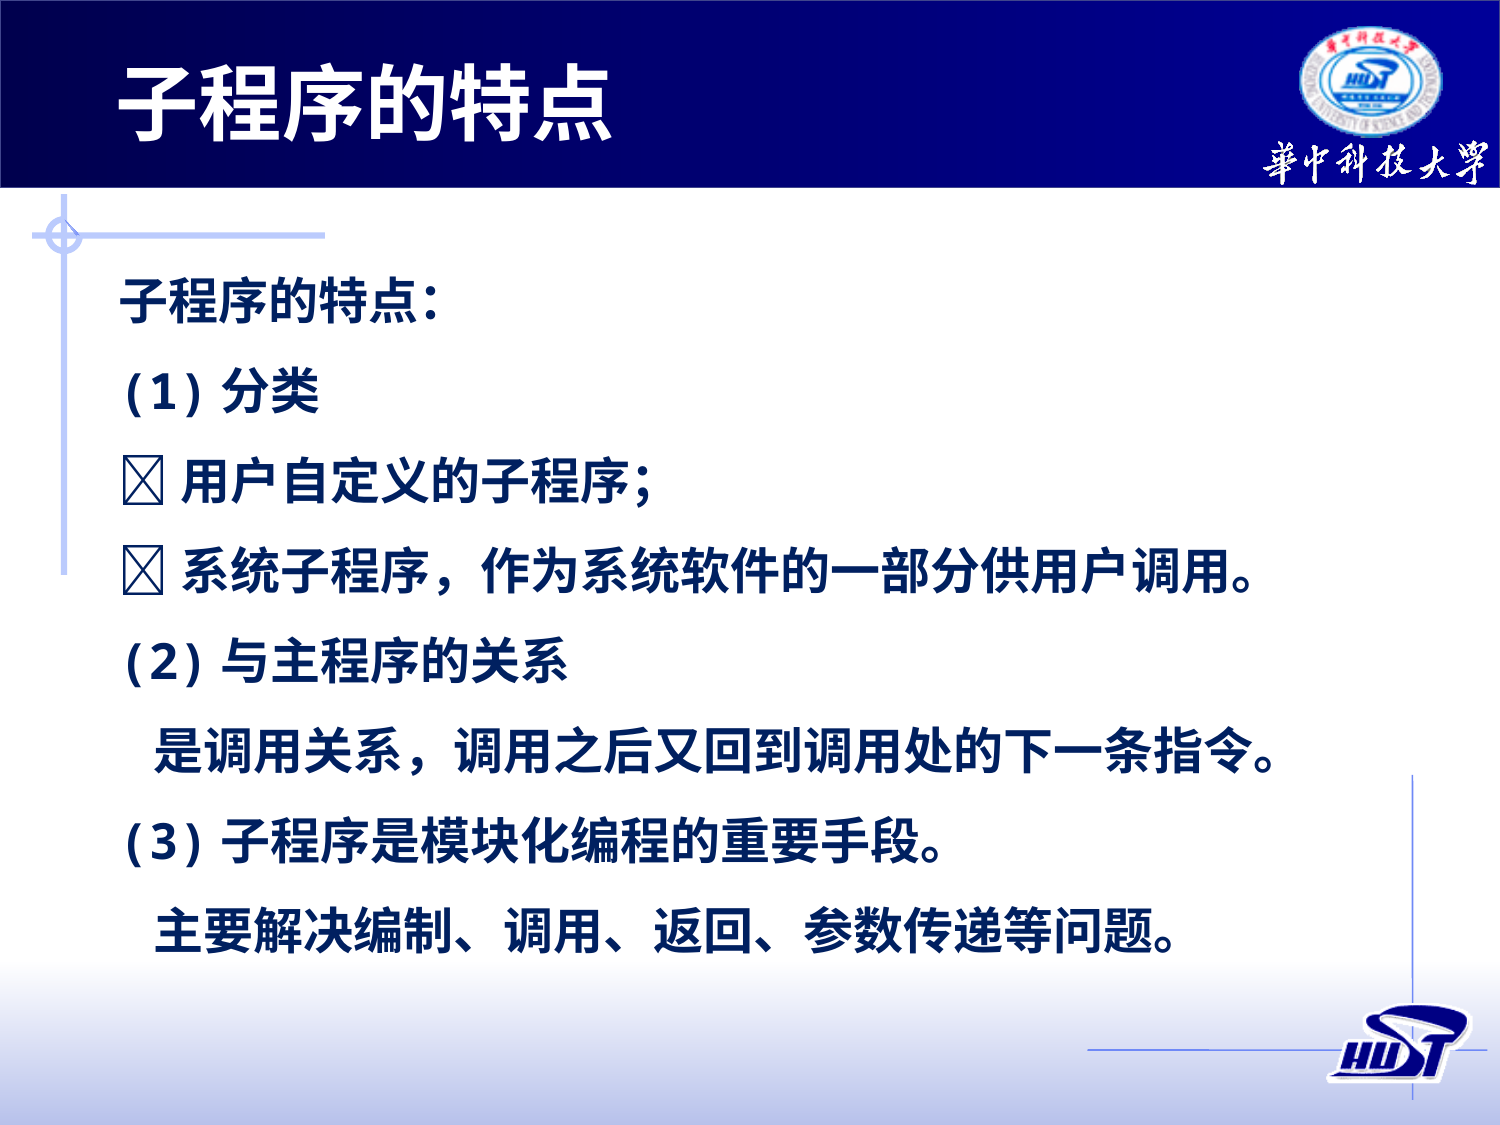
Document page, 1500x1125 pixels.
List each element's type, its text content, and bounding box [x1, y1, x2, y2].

picture [1262, 140, 1488, 185]
text_box 子程序的特点： (1)分类 用户自定义的子程序； 系统子程序，作为系统软件的一部分供用户调用。 (2)与主程序的关系 是调用关系，调用之后又回到调用处的下一条指令。 (3)子程序是模块化编程的重要手段。 主要解决编制、调用、返回、参数传递等问题。 [103, 231, 1404, 967]
picture [1299, 26, 1443, 138]
text_box 子程序的特点 [100, 43, 631, 159]
